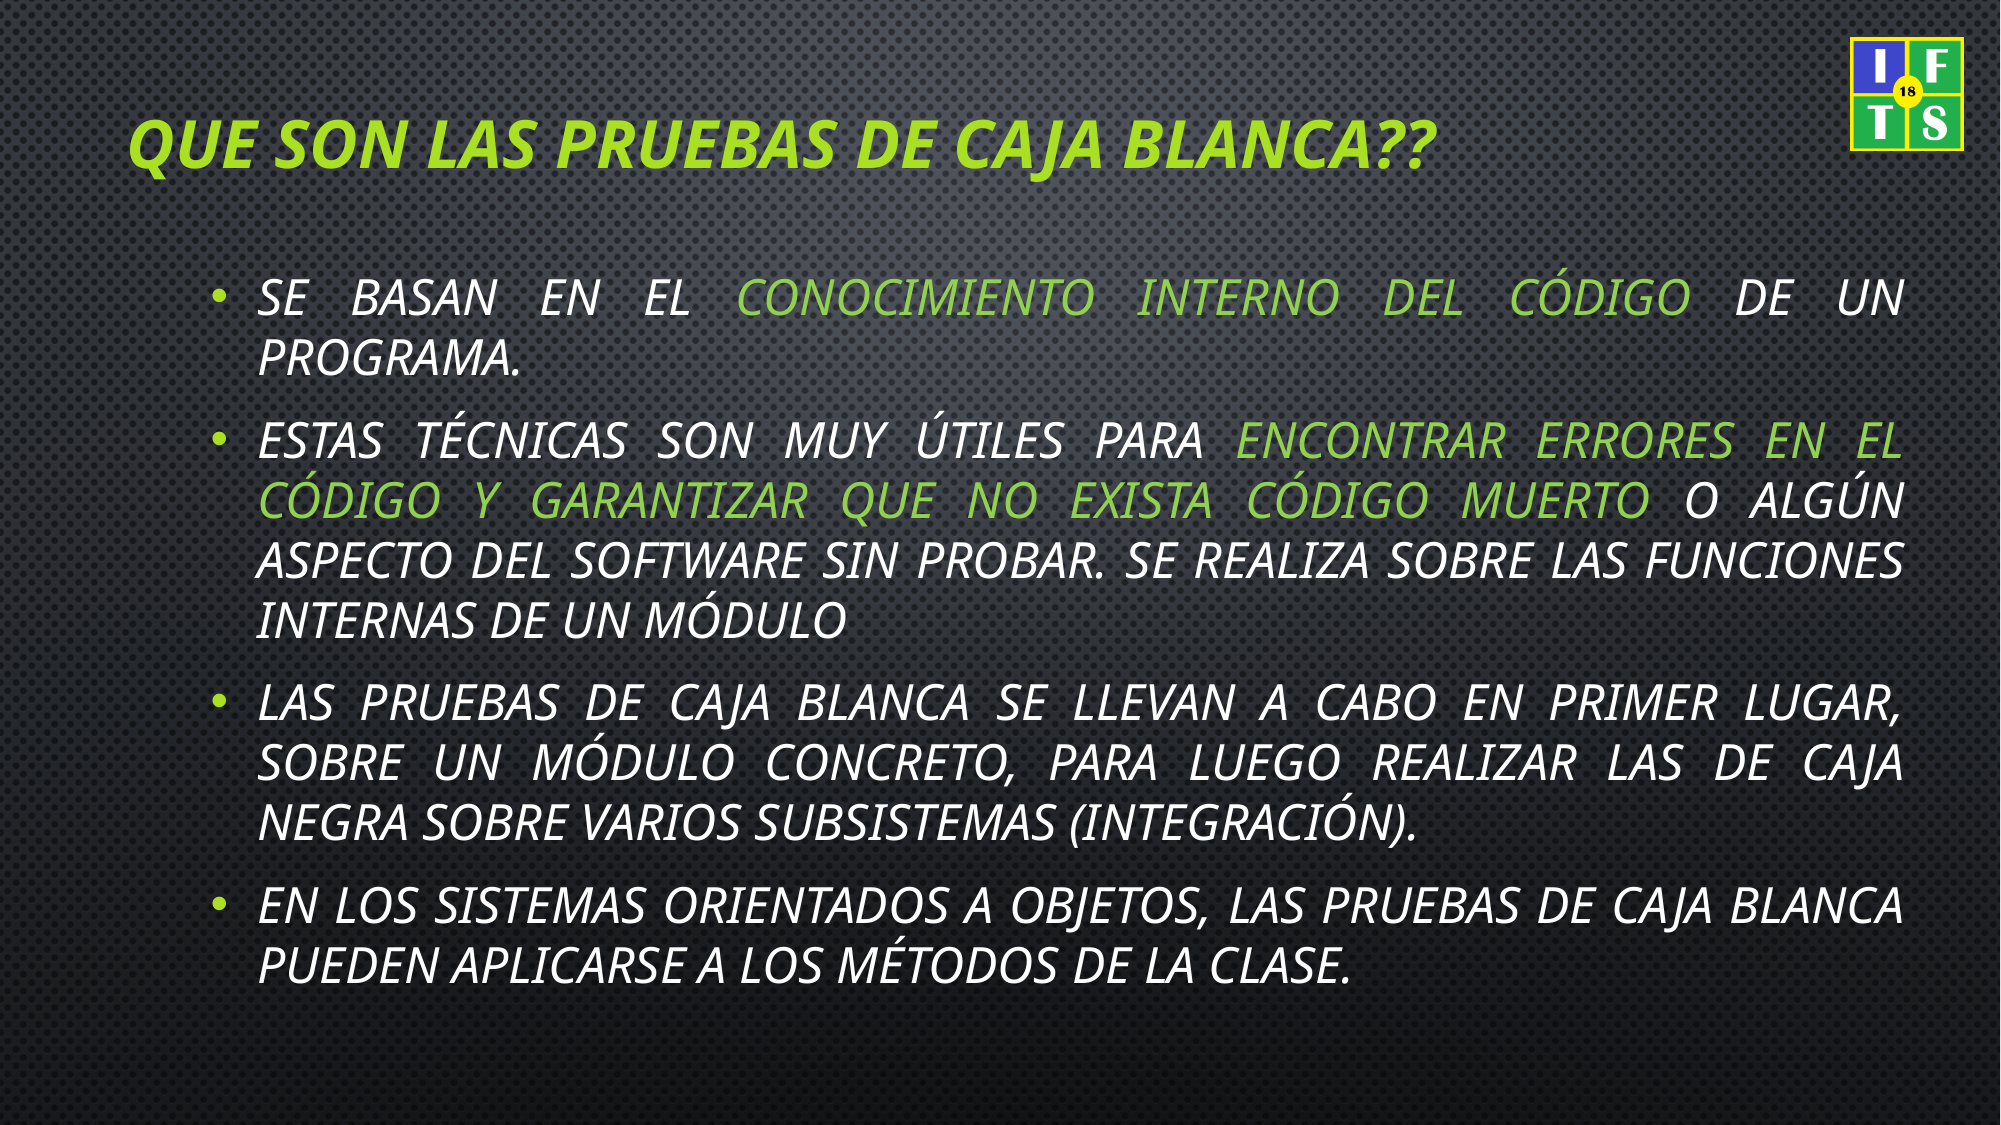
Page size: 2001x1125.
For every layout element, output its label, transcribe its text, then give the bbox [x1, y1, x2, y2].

list Se basan en el conocimiento interno del código de un programa. Estas técnicas son muy útiles para encontrar errores en el código y garantizar que no exista código muerto o algún aspecto del software sin probar. se realiza sobre las funciones internas de un módulo Las pruebas de caja blanca se llevan a cabo en primer lugar, sobre un módulo concreto, para luego realizar las de caja negra sobre varios subsistemas (integración). En los sistemas orientados a objetos, las pruebas de caja blanca pueden aplicarse a los métodos de la clase. [195, 228, 1921, 1030]
picture [1850, 36, 1965, 151]
title Que son las pruebas de caja BLANCA?? [111, 44, 1737, 240]
